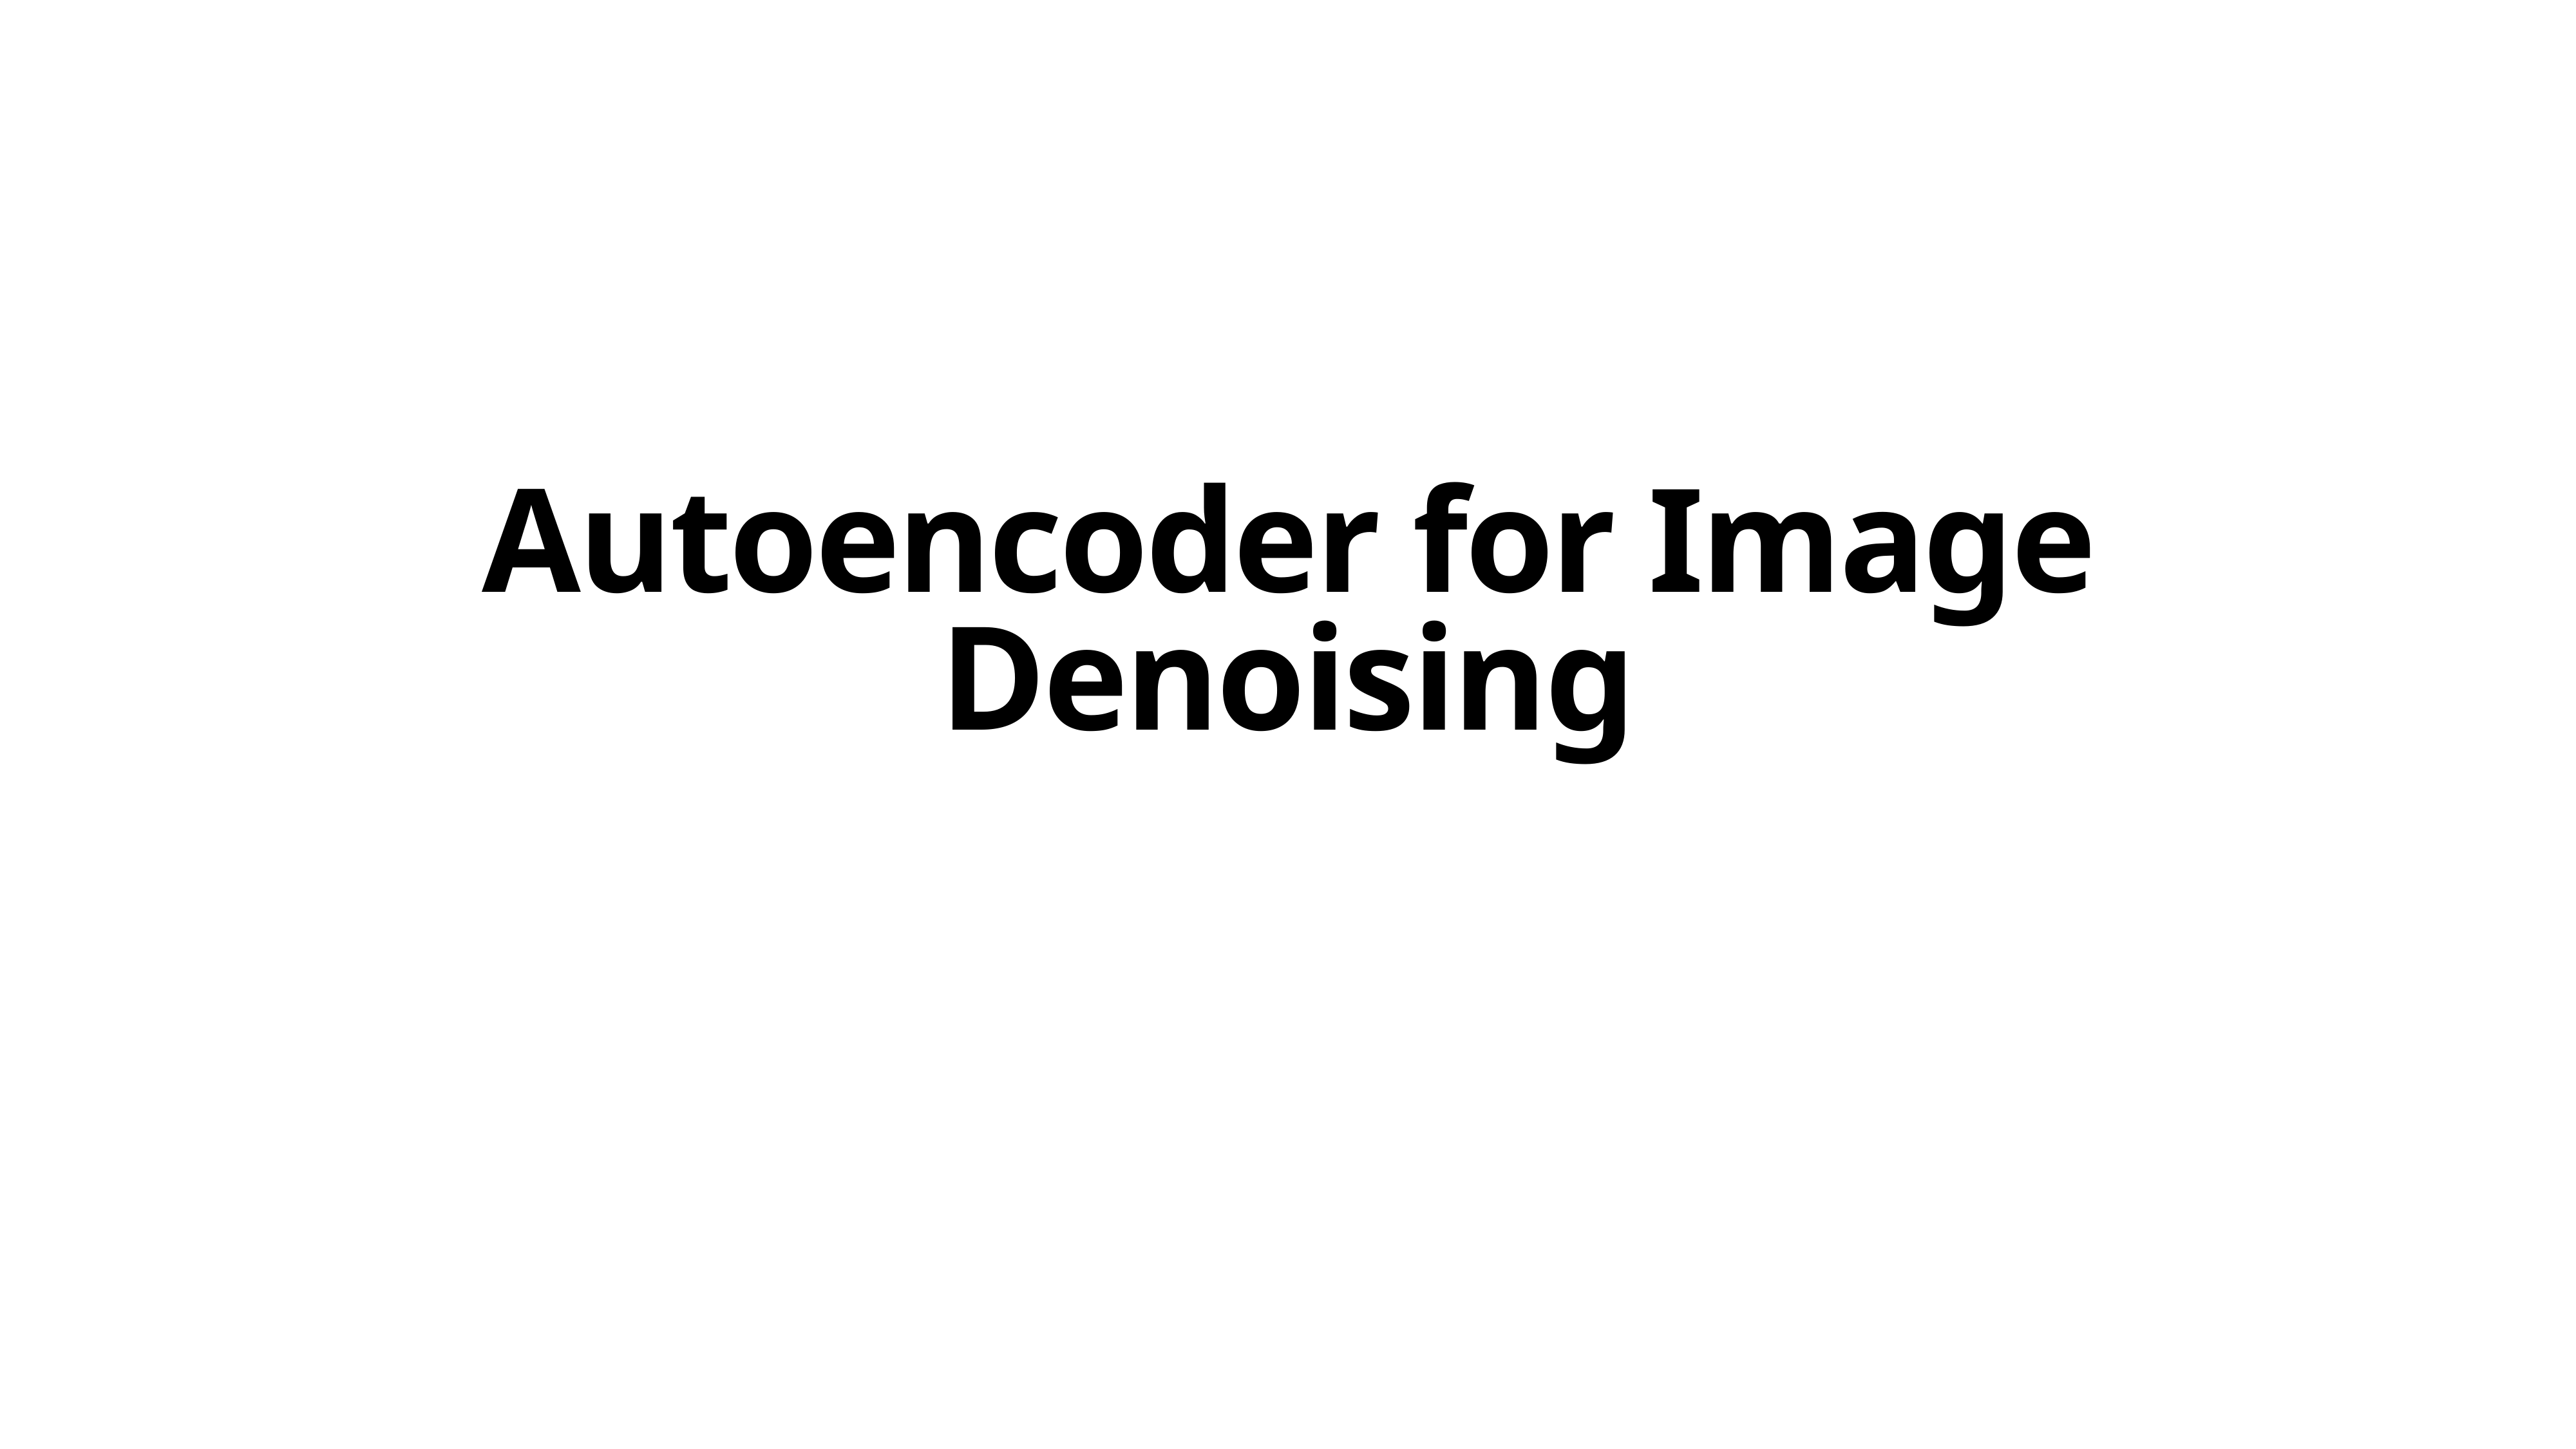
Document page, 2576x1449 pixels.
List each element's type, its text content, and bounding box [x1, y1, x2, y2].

title Autoencoder for Image Denoising [127, 271, 2449, 764]
